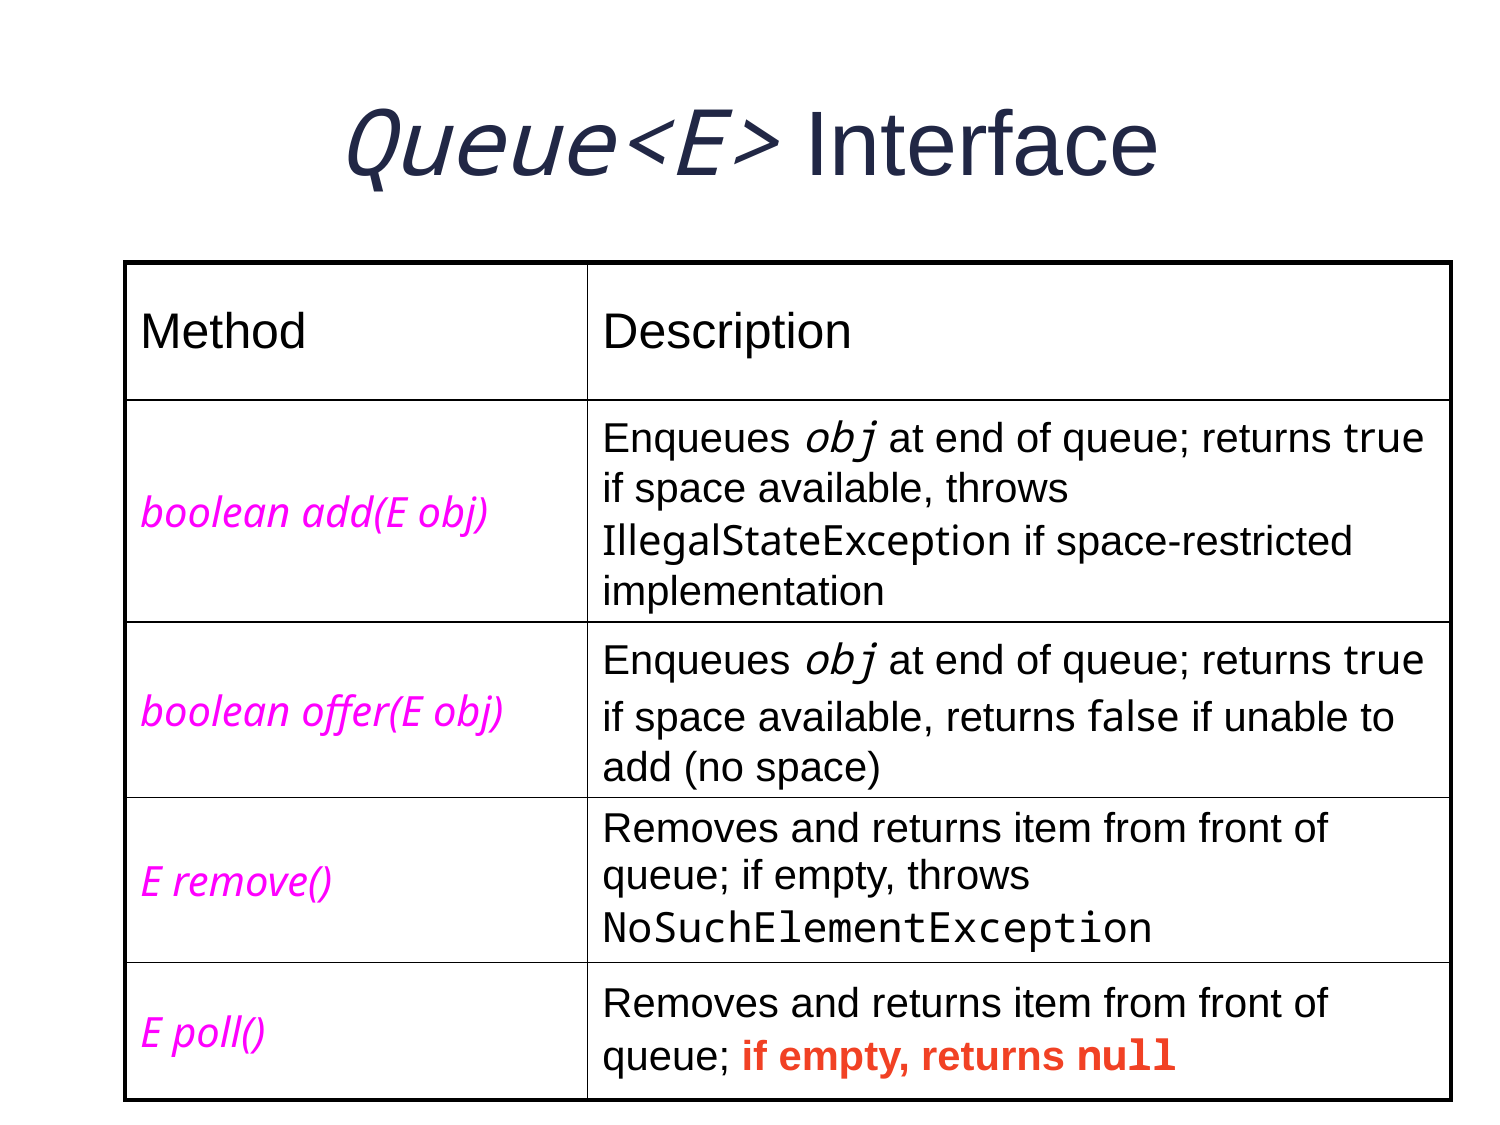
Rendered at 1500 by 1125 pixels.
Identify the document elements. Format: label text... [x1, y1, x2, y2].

table_header Description [588, 265, 1449, 399]
title Queue<E> Interface [75, 45, 1425, 233]
table_cell E remove() [127, 798, 587, 962]
table_cell boolean offer(E obj) [127, 623, 587, 797]
table_cell Removes and returns item from front of queue; if empty, returns null [588, 963, 1449, 1098]
table_cell boolean add(E obj) [127, 401, 587, 621]
table_cell Removes and returns item from front of queue; if empty, throws NoSuchElementException [588, 798, 1449, 962]
table_header Method [127, 265, 587, 399]
table_cell E poll() [127, 963, 587, 1098]
table_cell Enqueues obj at end of queue; returns true if space available, returns false if unable to add (no space) [588, 623, 1449, 797]
table_cell Enqueues obj at end of queue; returns true if space available, throws IllegalStateException if space-restricted implementation [588, 401, 1449, 621]
